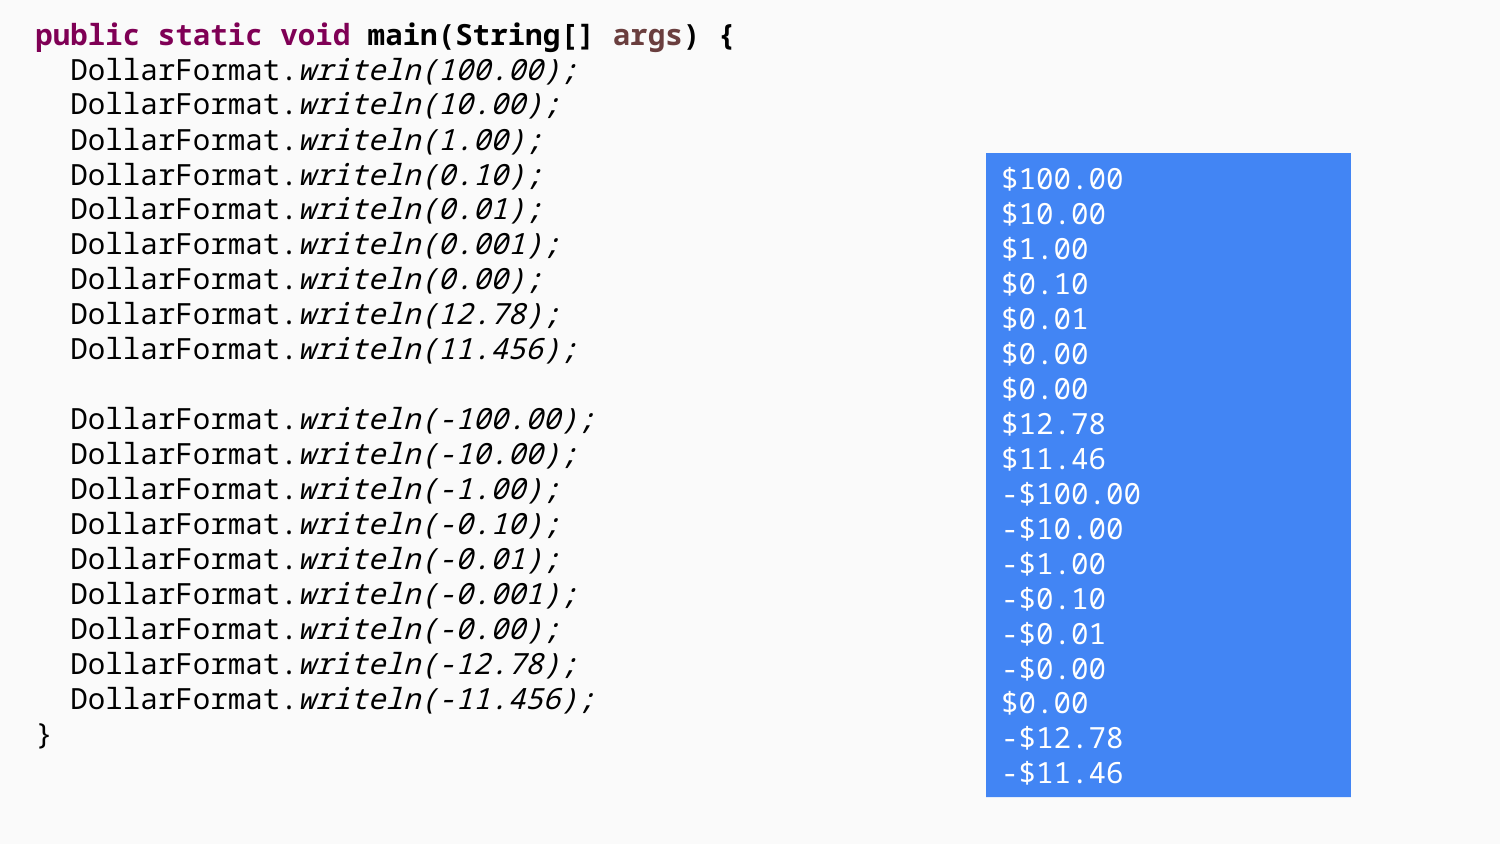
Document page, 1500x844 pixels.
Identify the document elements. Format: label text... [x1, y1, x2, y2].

text_box public static void main(String[] args) { DollarFormat.writeln(100.00); DollarFormat.writeln(10.00); DollarFormat.writeln(1.00); DollarFormat.writeln(0.10); DollarFormat.writeln(0.01); DollarFormat.writeln(0.001); DollarFormat.writeln(0.00); DollarFormat.writeln(12.78); DollarFormat.writeln(11.456); DollarFormat.writeln(-100.00); DollarFormat.writeln(-10.00); DollarFormat.writeln(-1.00); DollarFormat.writeln(-0.10); DollarFormat.writeln(-0.01); DollarFormat.writeln(-0.001); DollarFormat.writeln(-0.00); DollarFormat.writeln(-12.78); DollarFormat.writeln(-11.456); } [20, 8, 856, 758]
text_box $100.00 $10.00 $1.00 $0.10 $0.01 $0.00 $0.00 $12.78 $11.46 -$100.00 -$10.00 -$1.00 -$0.10 -$0.01 -$0.00 $0.00 -$12.78 -$11.46 [986, 153, 1351, 798]
